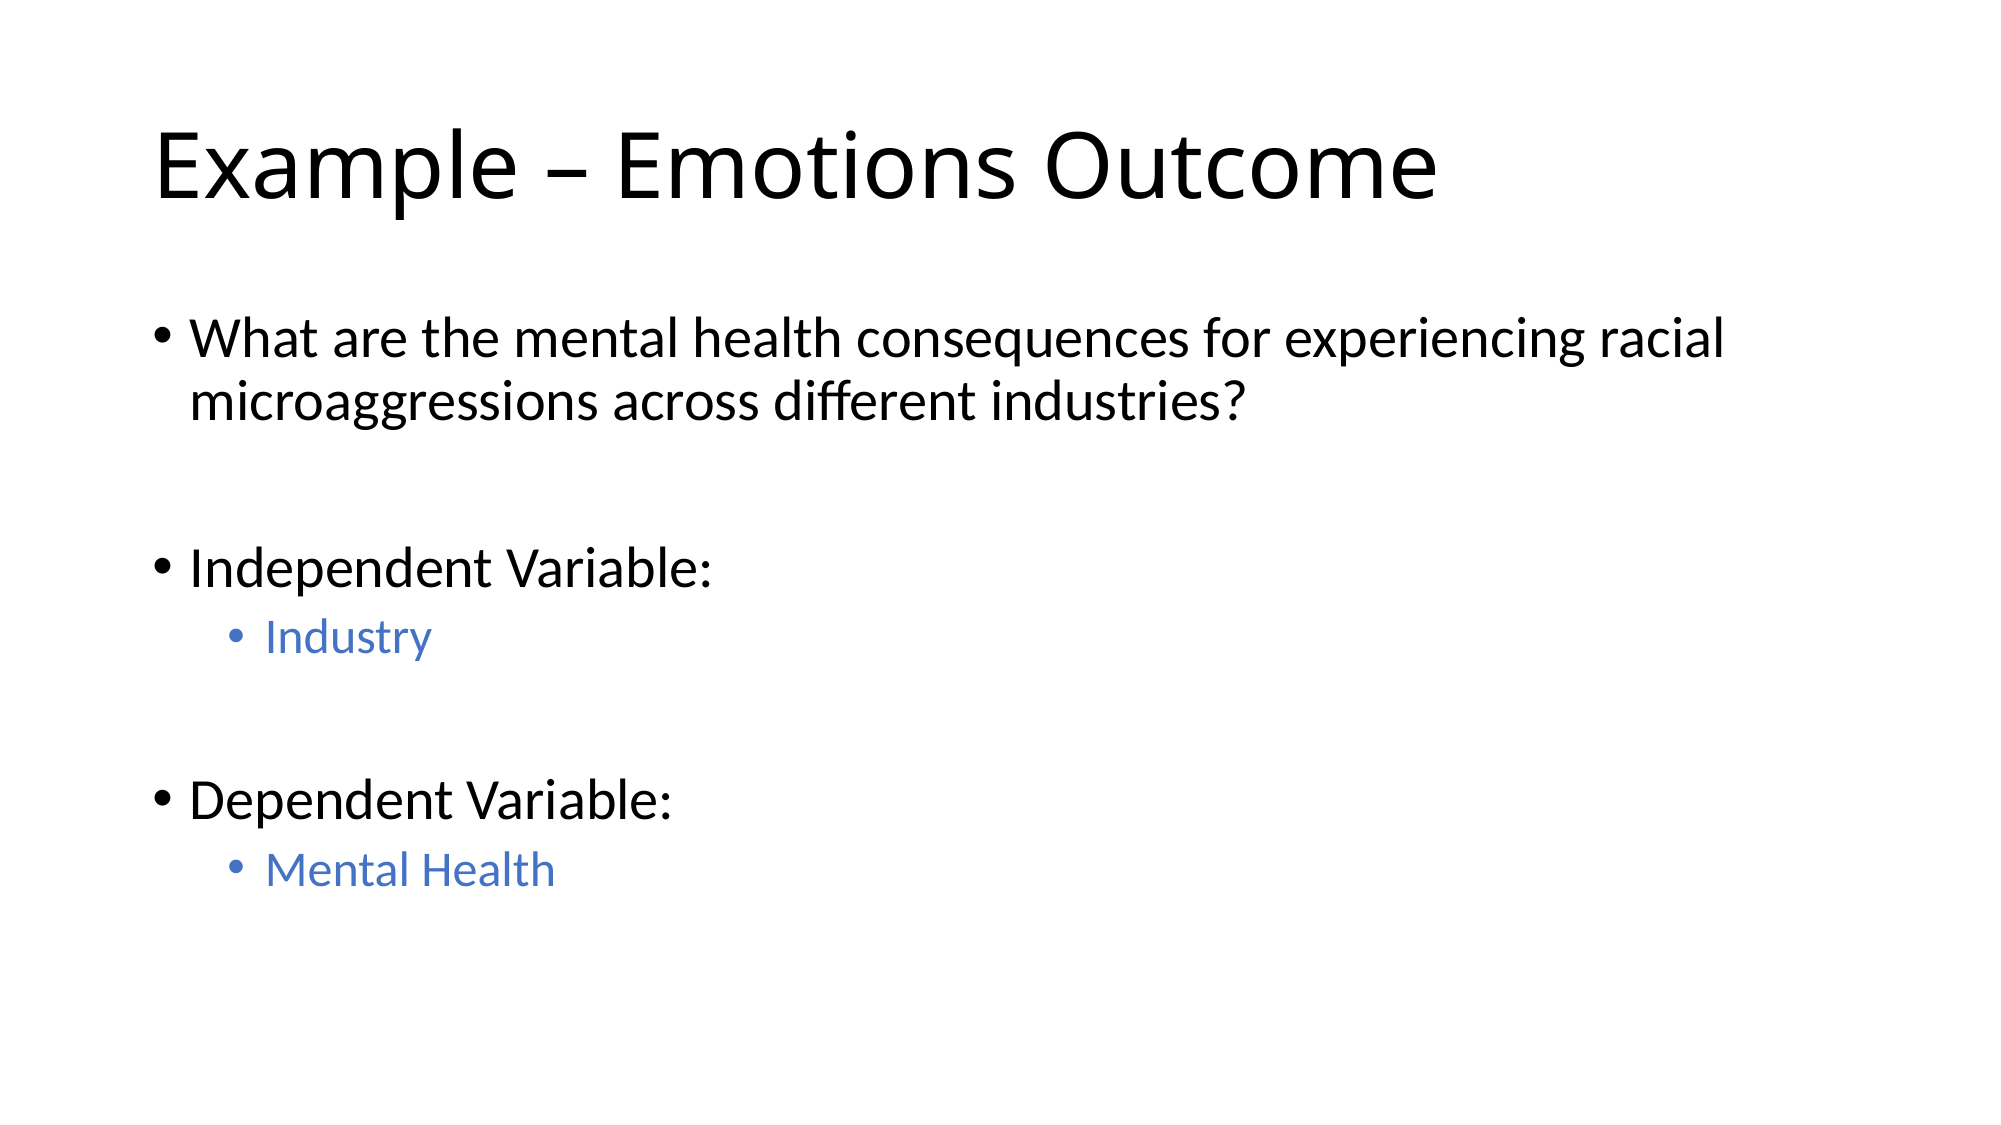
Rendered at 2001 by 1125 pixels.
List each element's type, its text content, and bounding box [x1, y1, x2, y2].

title Example – Emotions Outcome [137, 59, 1863, 278]
list What are the mental health consequences for experiencing racial microaggressions across different industries? Independent Variable: Industry Dependent Variable: Mental Health [137, 299, 1863, 1014]
